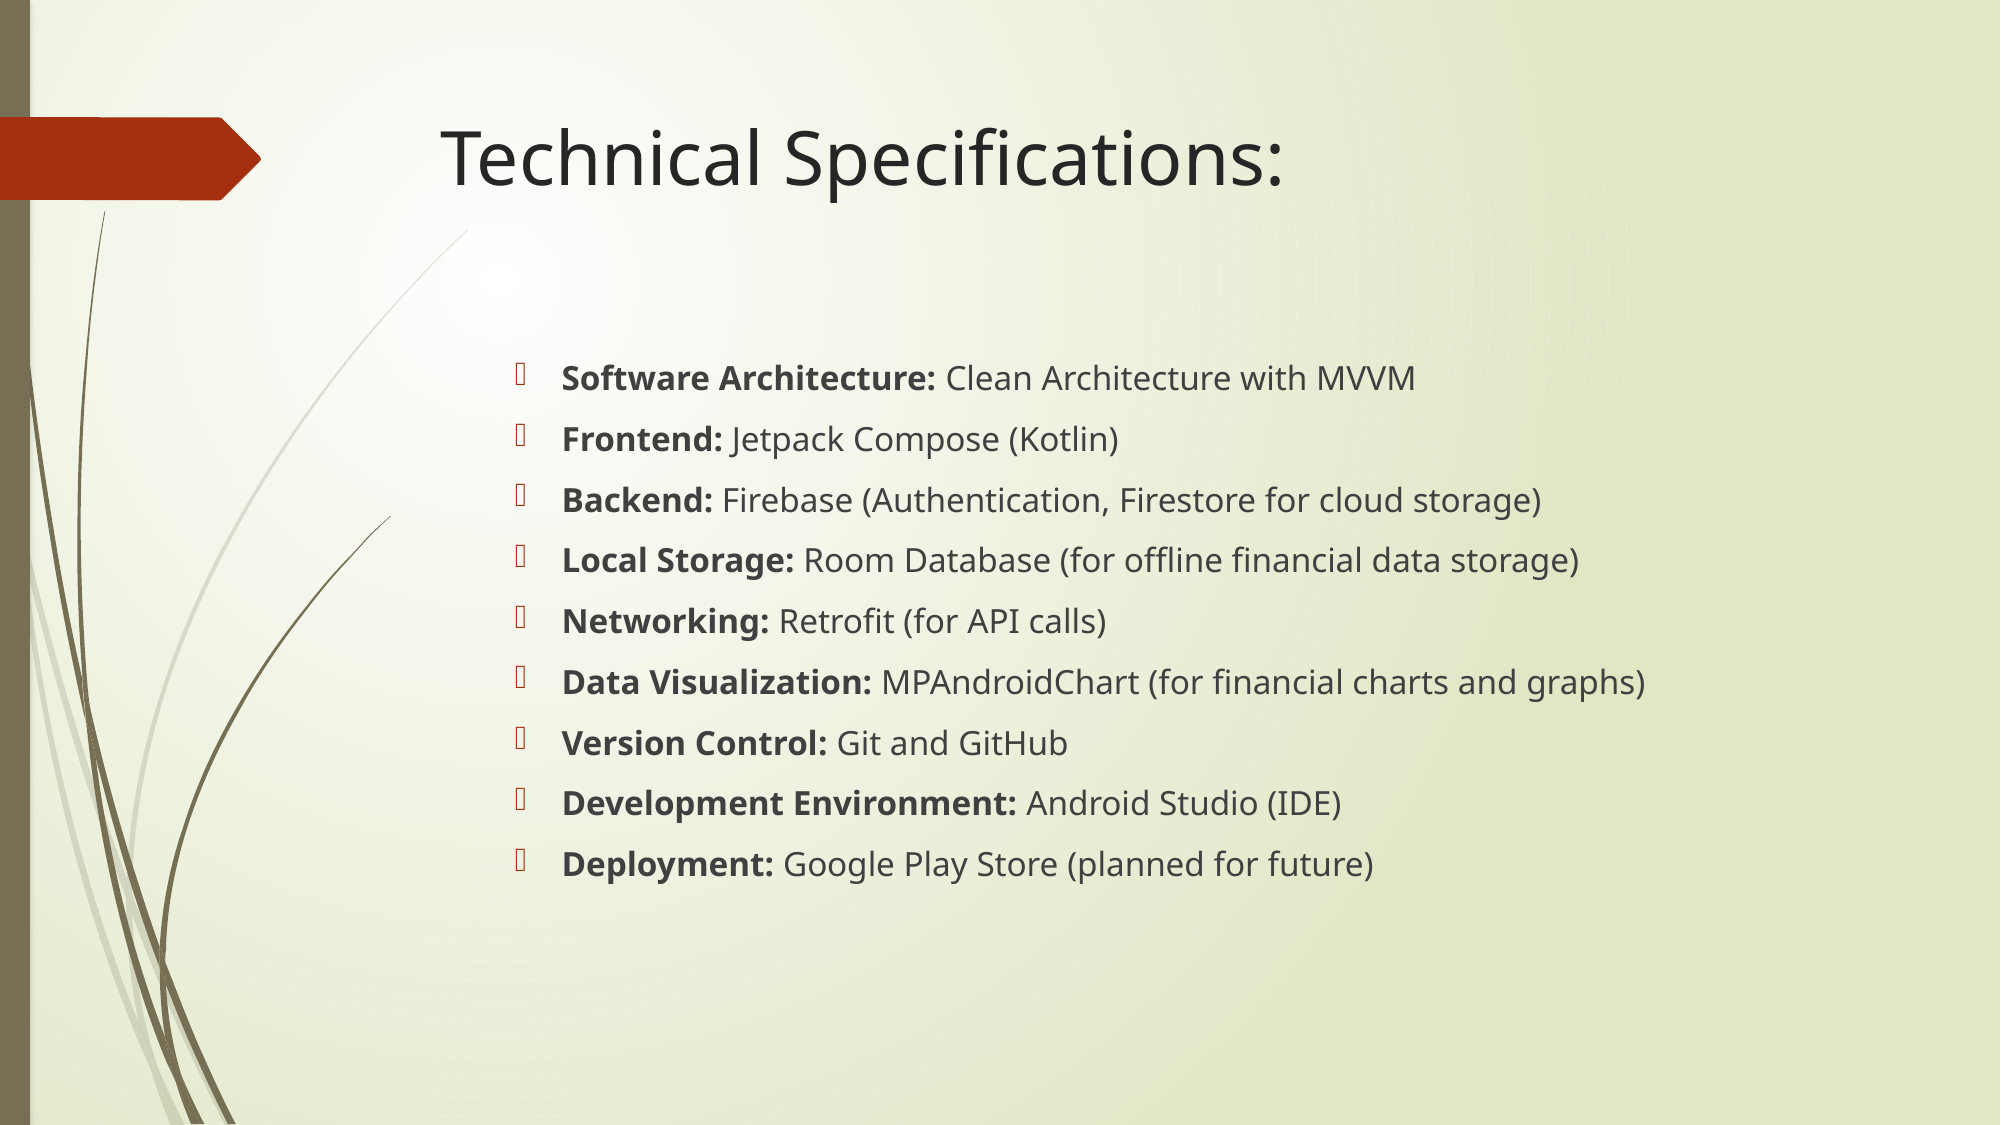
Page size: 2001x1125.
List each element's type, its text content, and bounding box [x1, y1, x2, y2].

title Technical Specifications: [425, 102, 1888, 313]
list Software Architecture: Clean Architecture with MVVM Frontend: Jetpack Compose (Kotlin) Backend: Firebase (Authentication, Firestore for cloud storage) Local Storage: Room Database (for offline financial data storage) Networking: Retrofit (for API calls) Data Visualization: MPAndroidChart (for financial charts and graphs) Version Control: Git and GitHub Development Environment: Android Studio (IDE) Deployment: Google Play Store (planned for future) [424, 350, 1888, 970]
